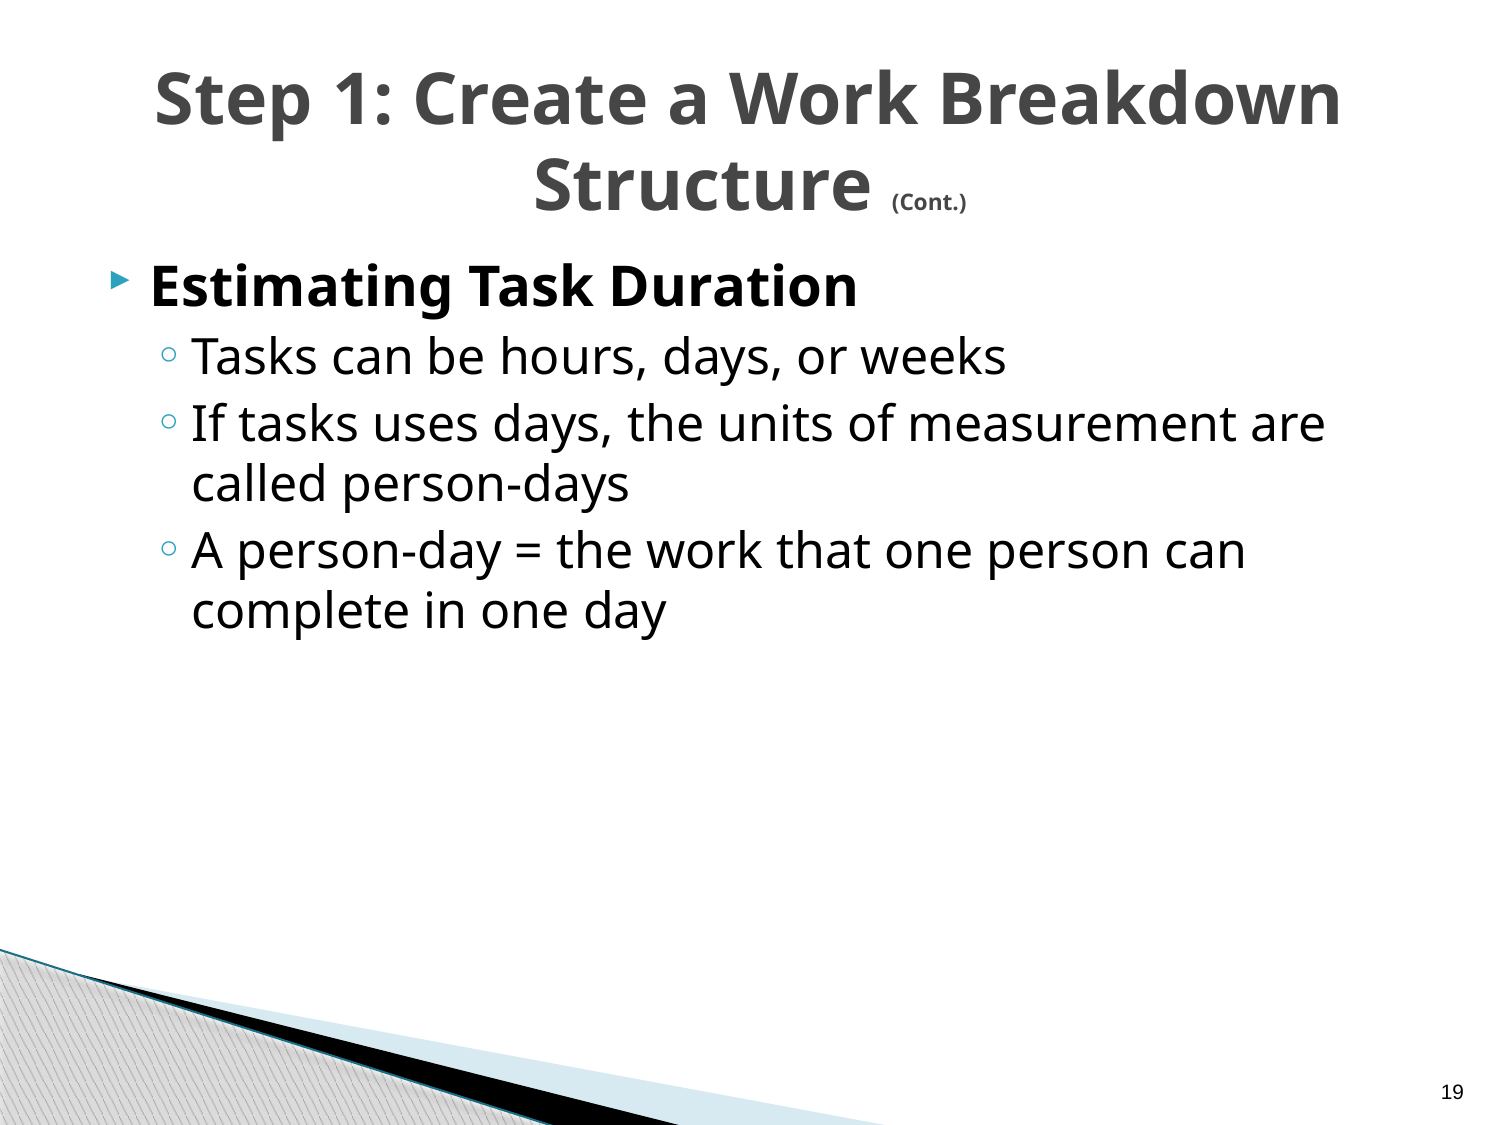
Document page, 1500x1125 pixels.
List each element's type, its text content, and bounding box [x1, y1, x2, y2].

title Step 1: Create a Work Breakdown Structure (Cont.) [75, 45, 1425, 233]
slide_number 19 [1418, 1051, 1479, 1112]
list Estimating Task Duration Tasks can be hours, days, or weeks If tasks uses days, the units of measurement are called person-days A person-day = the work that one person can complete in one day [75, 243, 1425, 986]
